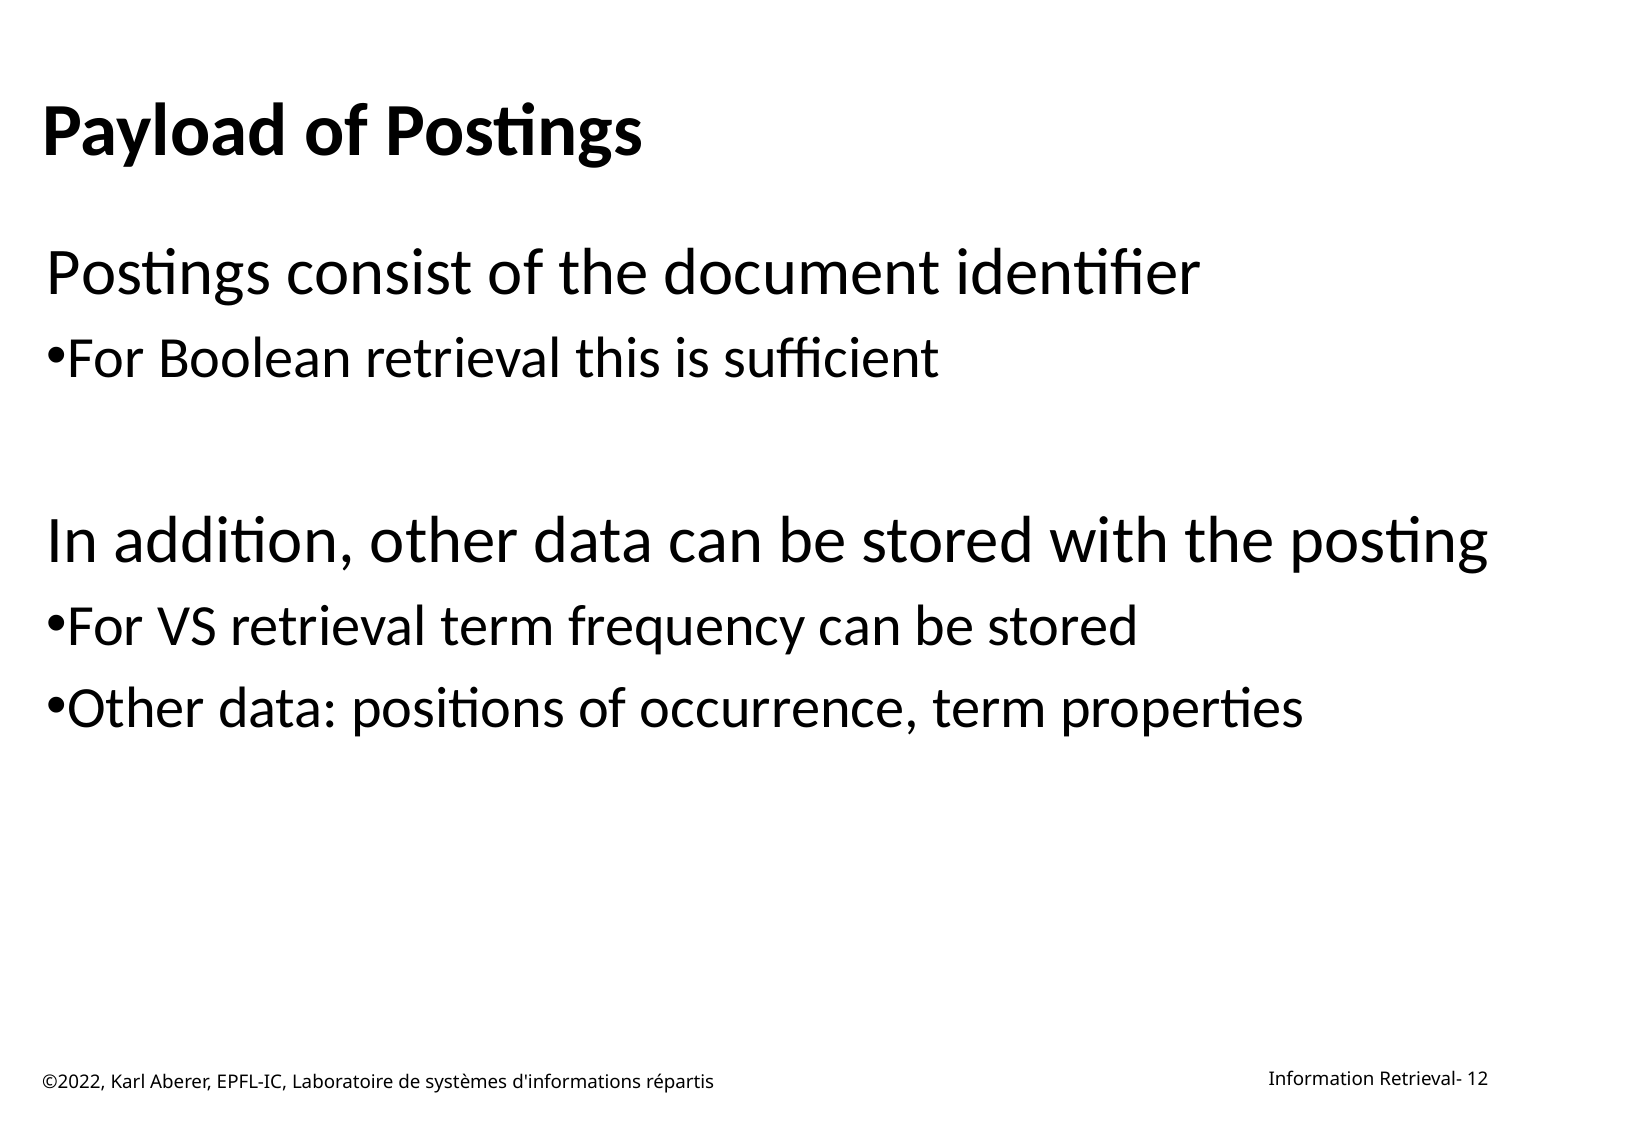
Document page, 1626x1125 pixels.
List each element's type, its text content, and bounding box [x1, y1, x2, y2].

list Postings consist of the document identifier For Boolean retrieval this is sufficient In addition, other data can be stored with the posting For VS retrieval term frequency can be stored Other data: positions of occurrence, term properties [31, 220, 1508, 1045]
title Payload of Postings [27, 50, 1504, 200]
footer ©2022, Karl Aberer, EPFL-IC, Laboratoire de systèmes d'informations répartis [26, 1062, 1071, 1101]
